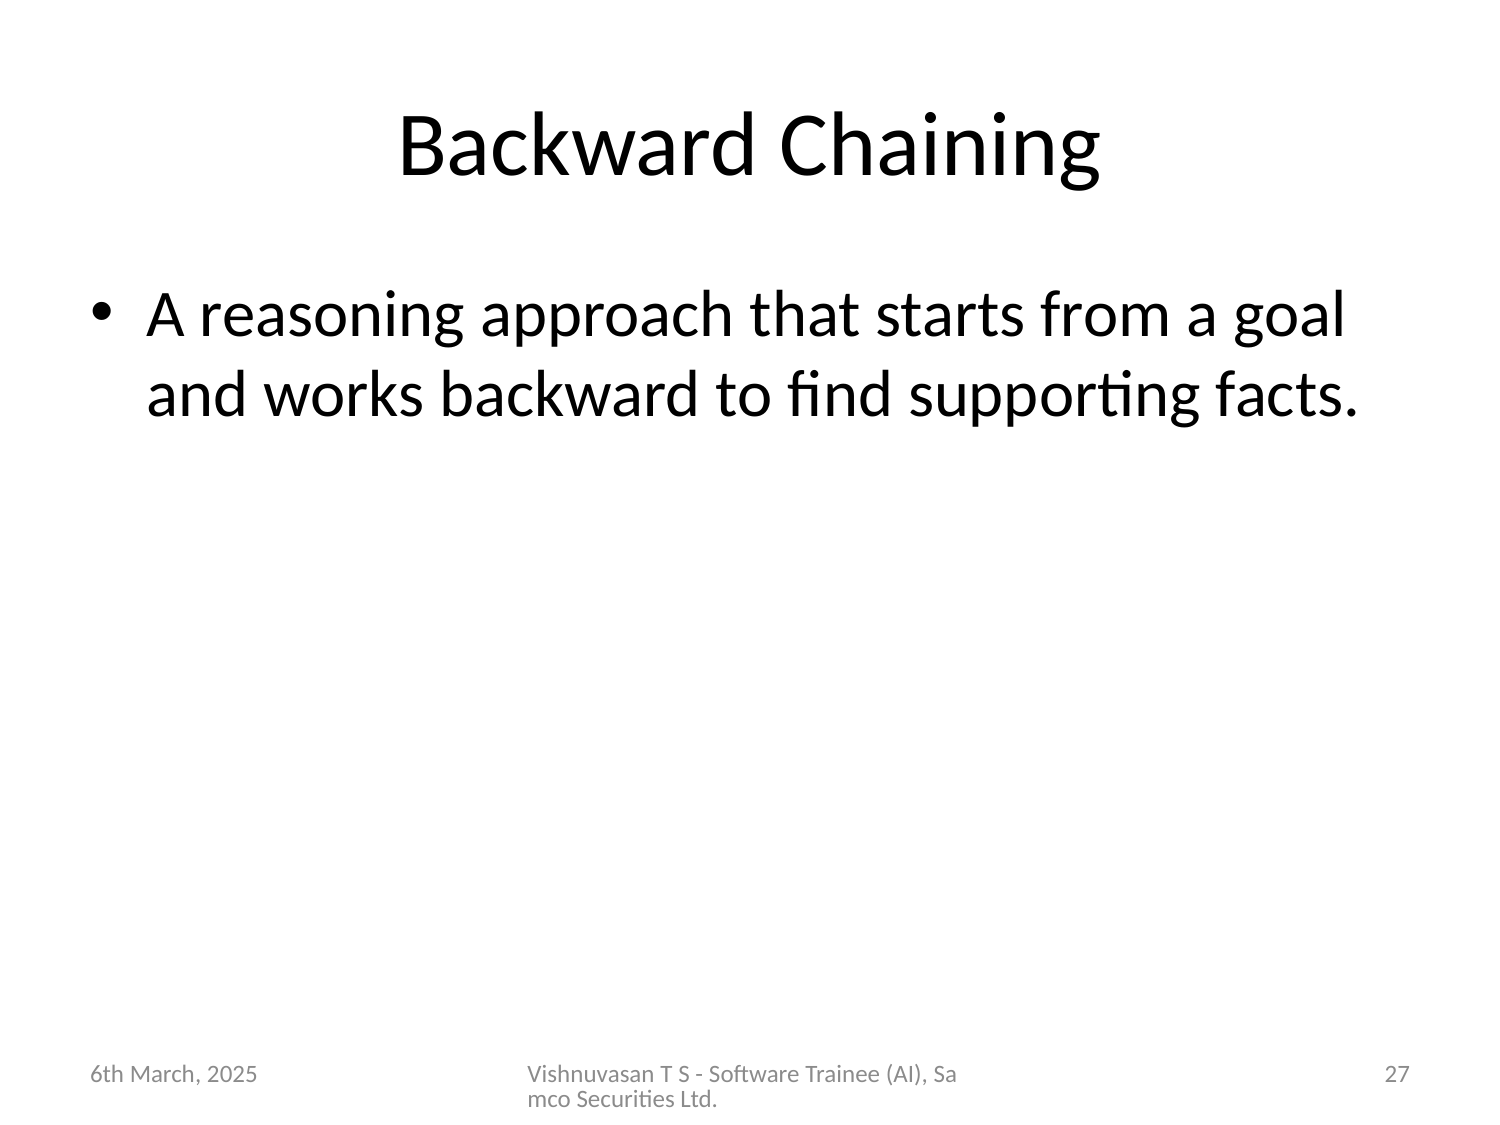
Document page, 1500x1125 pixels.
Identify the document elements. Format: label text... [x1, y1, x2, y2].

footer Vishnuvasan T S - Software Trainee (AI), Samco Securities Ltd. [512, 1042, 988, 1103]
title Backward Chaining [75, 45, 1425, 233]
list A reasoning approach that starts from a goal and works backward to find supporting facts. [75, 262, 1425, 1005]
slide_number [75, 1042, 425, 1103]
slide_number 27 [1074, 1042, 1425, 1103]
